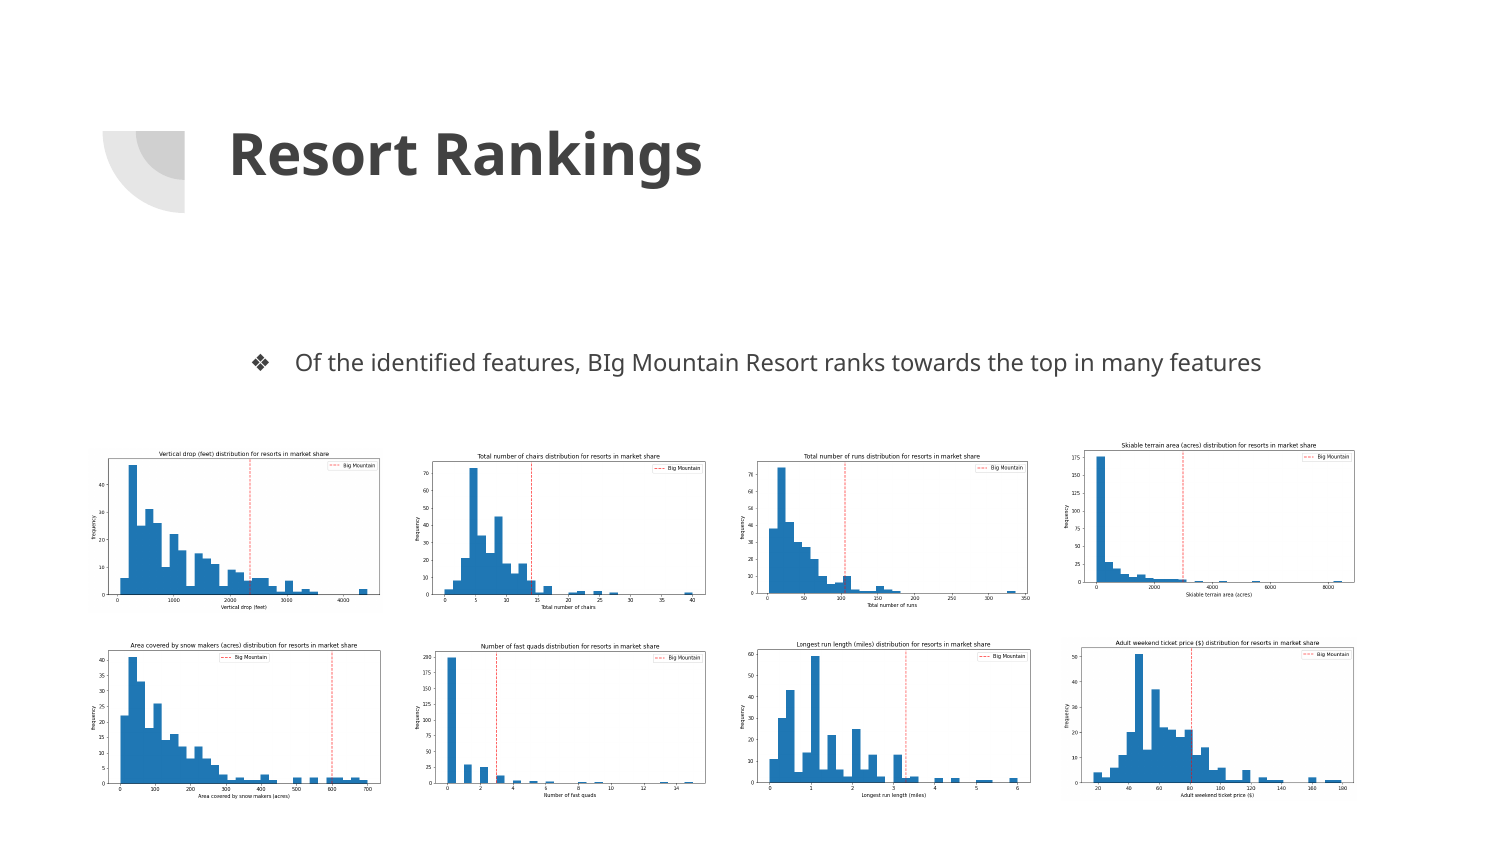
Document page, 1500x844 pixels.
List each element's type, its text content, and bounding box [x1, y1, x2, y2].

picture [1061, 439, 1357, 601]
picture [1061, 636, 1357, 802]
picture [412, 449, 708, 613]
title Resort Rankings [213, 98, 1368, 263]
picture [736, 449, 1033, 611]
picture [87, 639, 384, 802]
picture [736, 638, 1033, 802]
picture [87, 448, 384, 613]
picture [412, 640, 708, 802]
list Of the identified features, BIg Mountain Resort ranks towards the top in many features [213, 326, 1368, 422]
